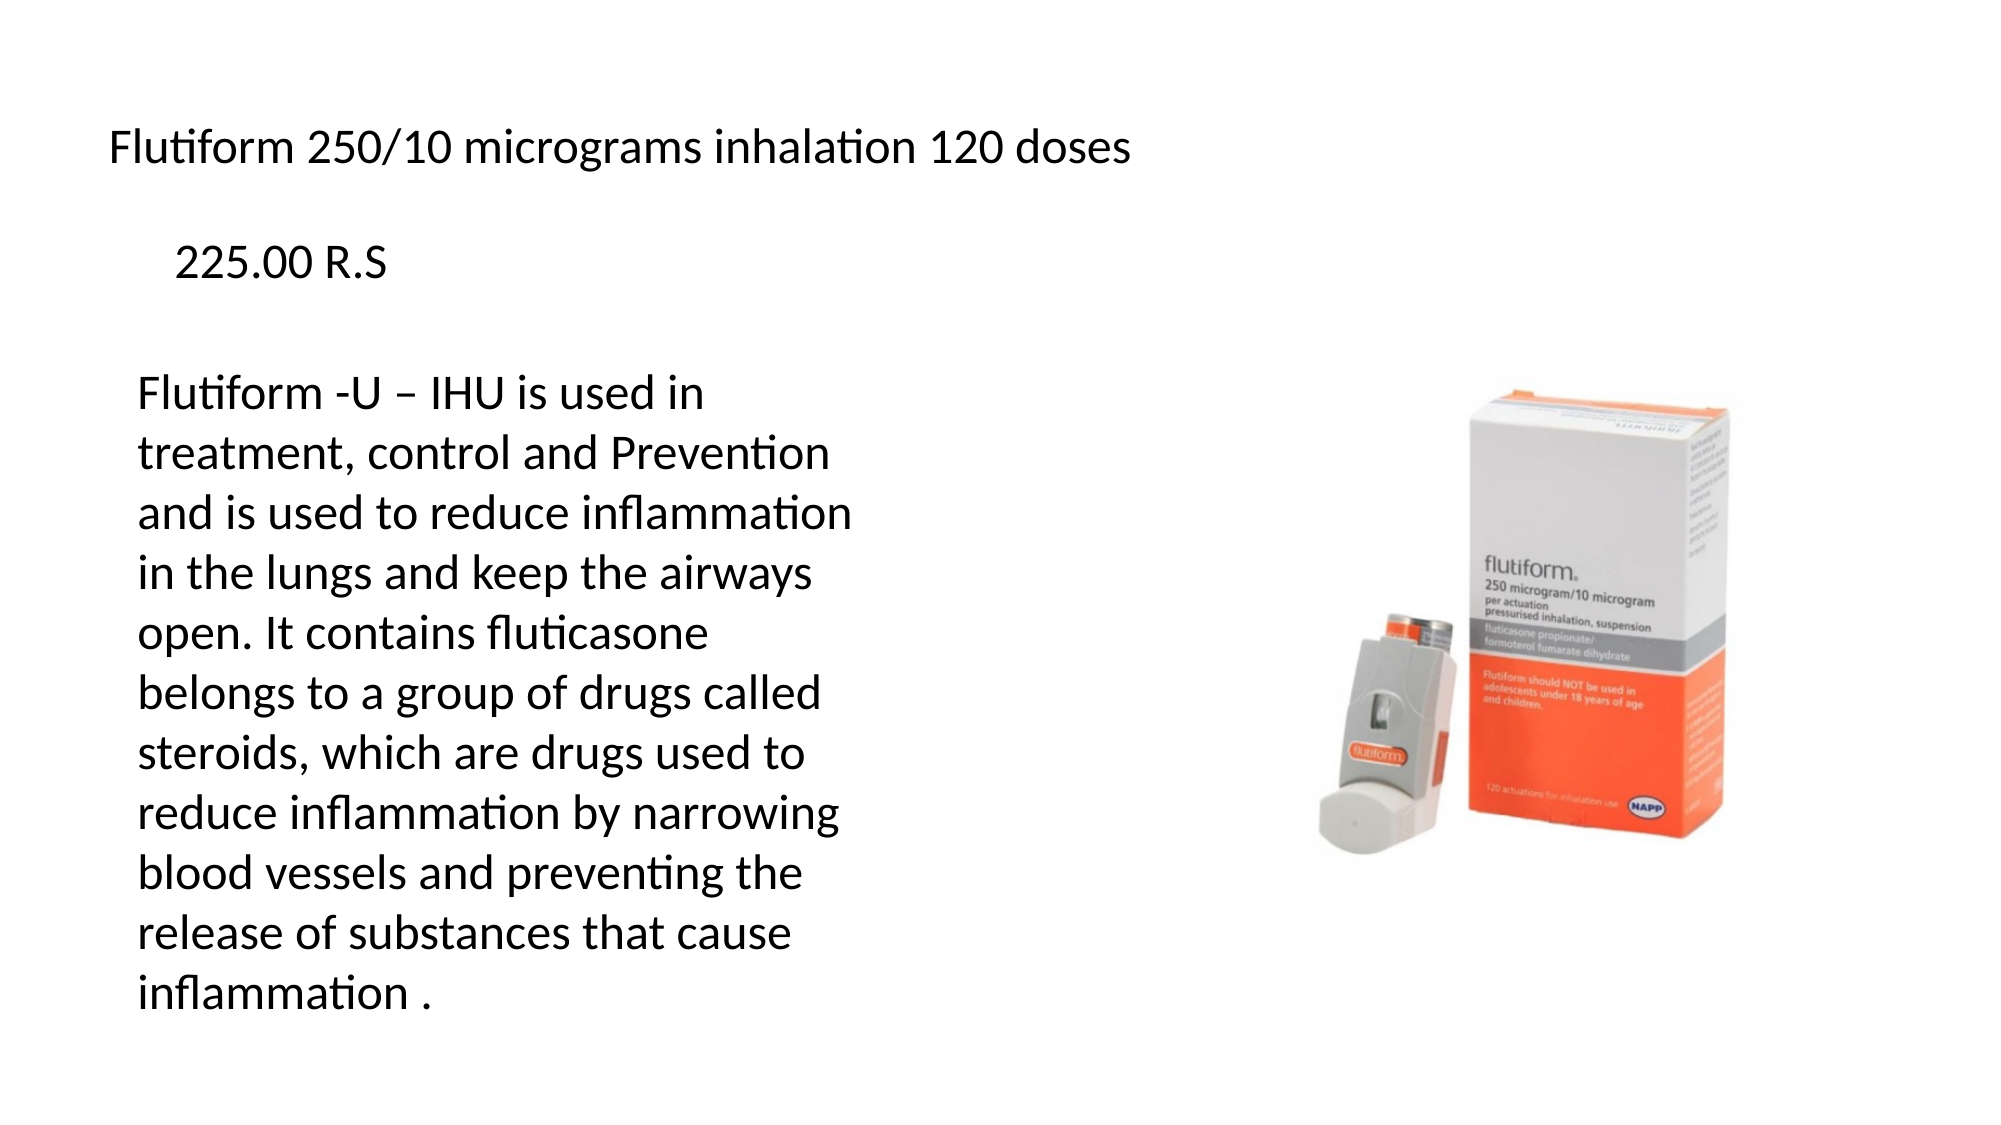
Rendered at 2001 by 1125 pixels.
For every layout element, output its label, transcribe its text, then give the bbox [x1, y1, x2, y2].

text_box Flutiform 250/10 micrograms inhalation 120 doses [94, 106, 1147, 182]
picture [1152, 239, 1910, 997]
text_box Flutiform -U – IHU is used in treatment, control and Prevention and is used to reduce inflammation in the lungs and keep the airways open. It contains fluticasone belongs to a group of drugs called steroids, which are drugs used to reduce inflammation by narrowing blood vessels and preventing the release of substances that cause inflammation . [122, 352, 885, 1028]
text_box 225.00 R.S [159, 221, 403, 296]
